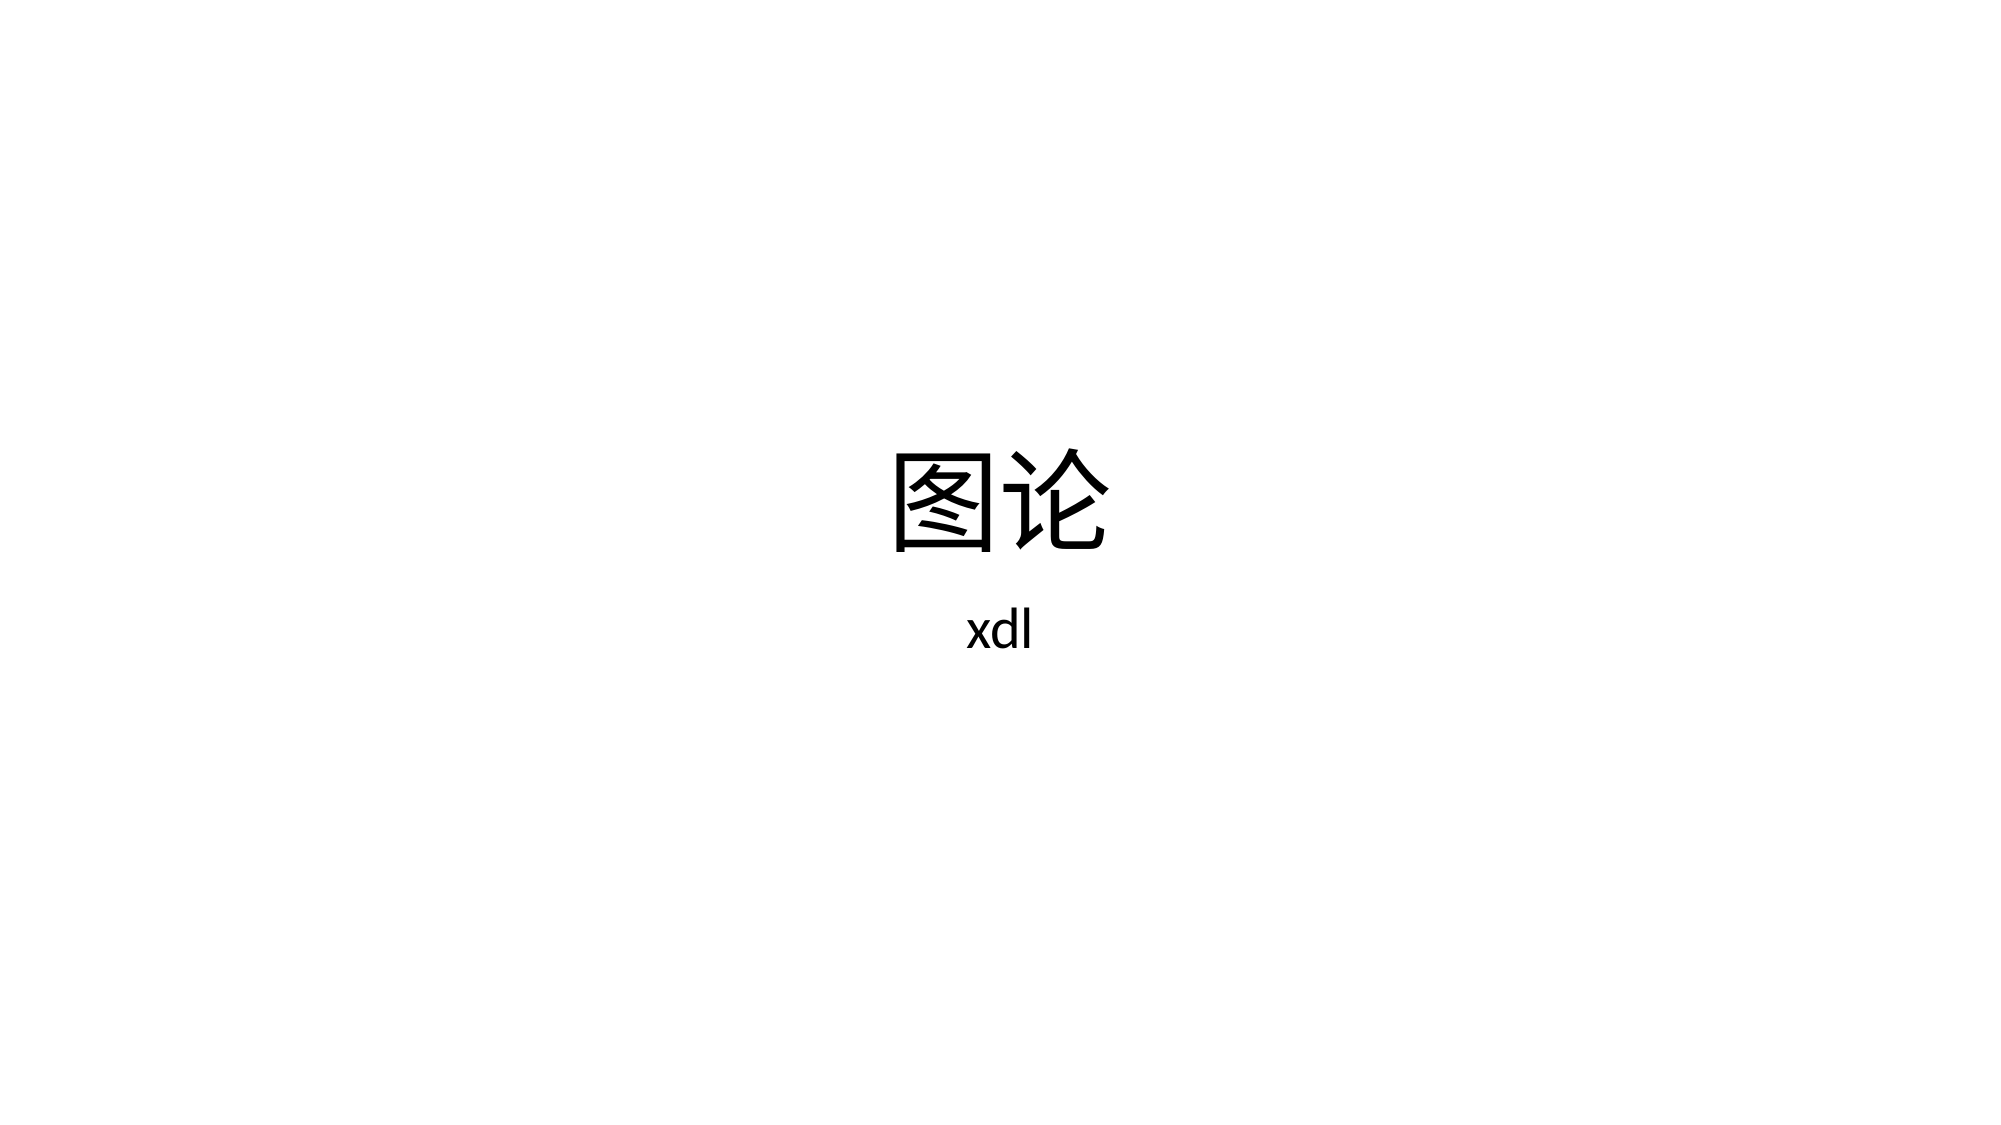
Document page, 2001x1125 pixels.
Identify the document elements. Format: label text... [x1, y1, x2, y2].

title 图论 [249, 184, 1750, 576]
subtitle xdl [249, 590, 1750, 863]
